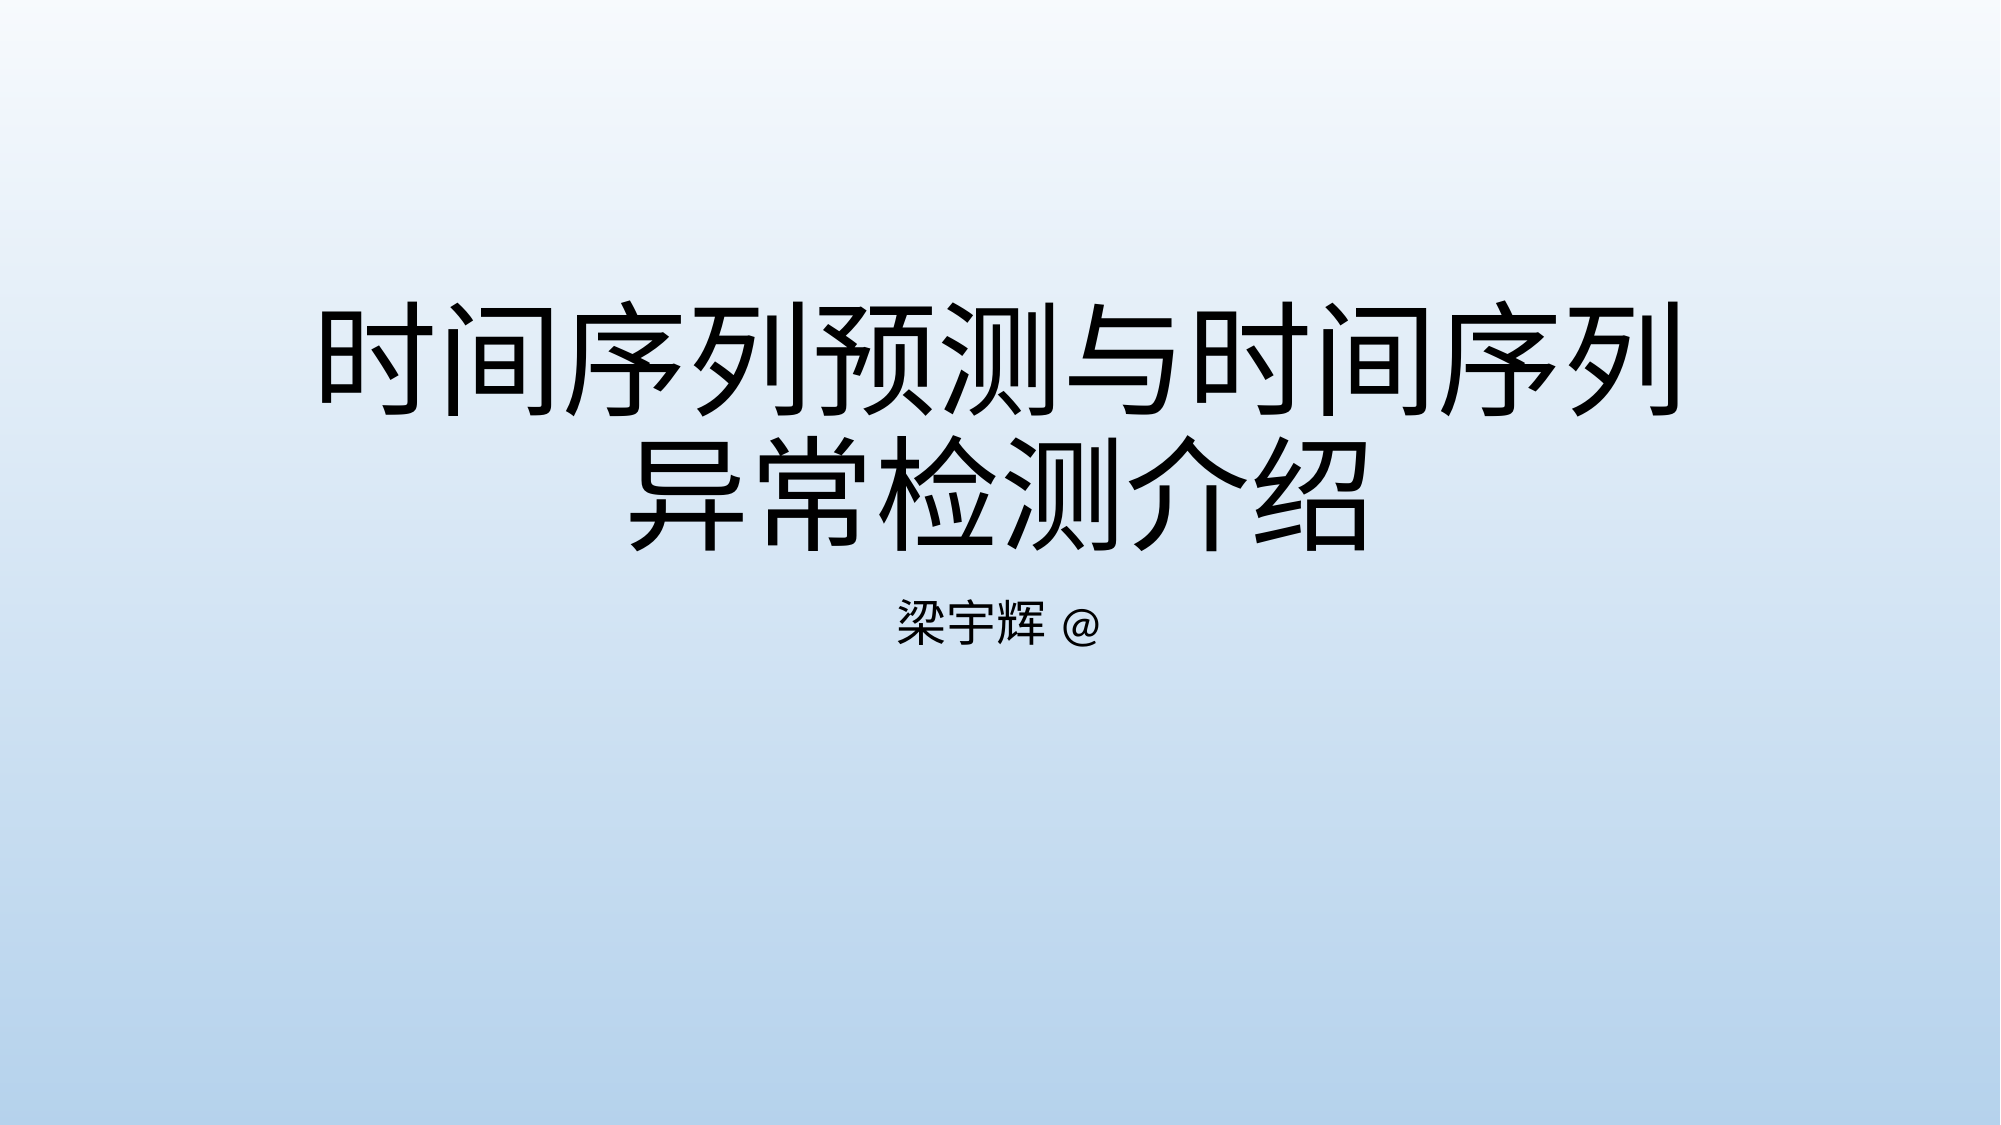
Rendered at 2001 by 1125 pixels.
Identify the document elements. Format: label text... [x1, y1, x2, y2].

subtitle 梁宇辉@ [249, 590, 1750, 863]
title 时间序列预测与时间序列异常检测介绍 [249, 184, 1750, 576]
